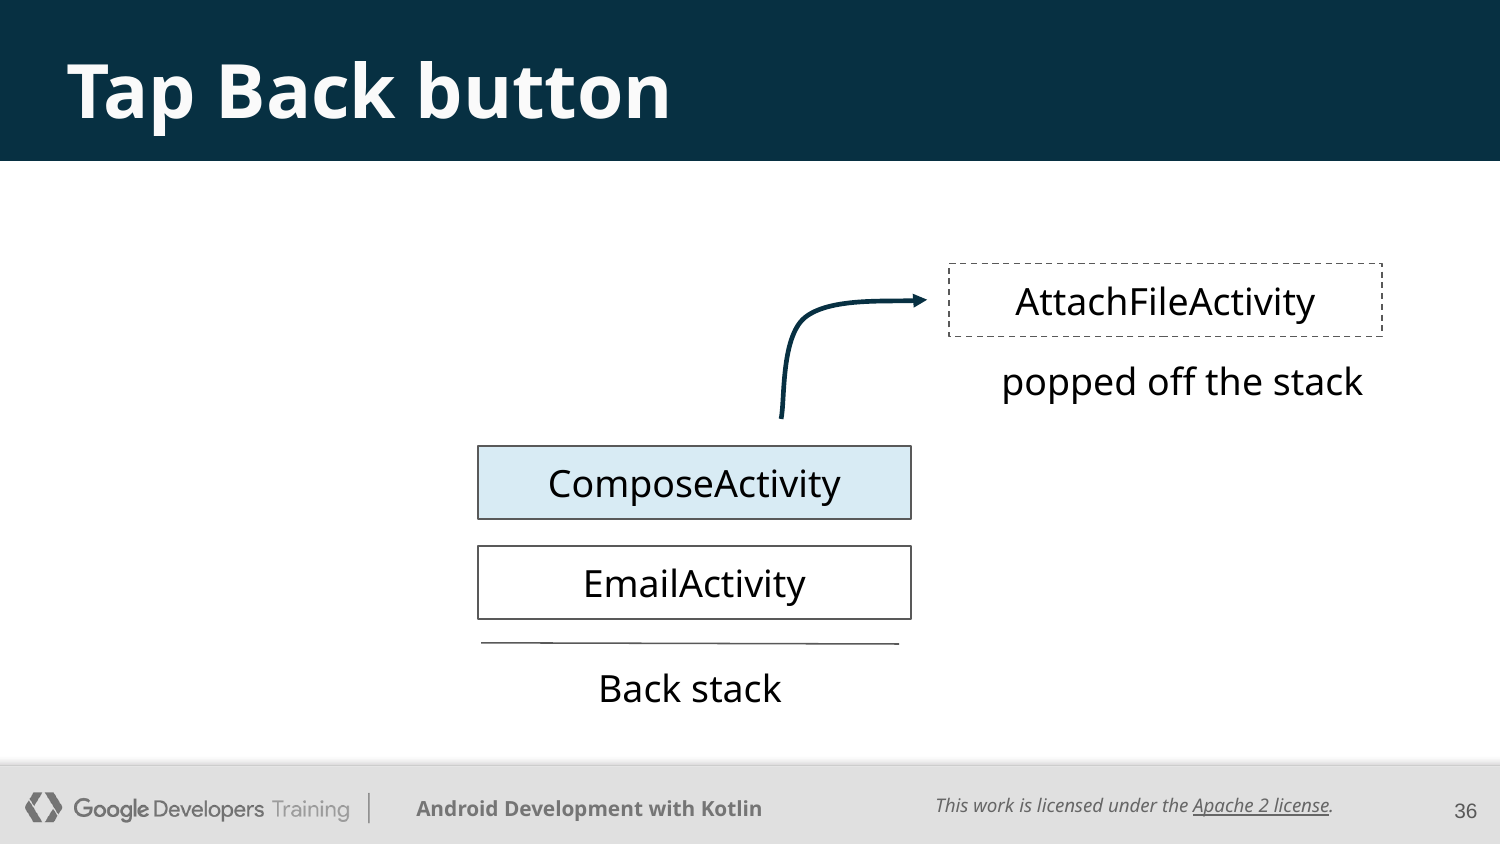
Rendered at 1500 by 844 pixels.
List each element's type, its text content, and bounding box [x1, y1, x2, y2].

text_box Back stack [506, 667, 874, 708]
picture [0, 161, 1500, 844]
text_box [780, 294, 928, 419]
text_box AttachFileActivity [948, 263, 1383, 337]
text_box popped off the stack [986, 343, 1420, 417]
text_box ComposeActivity [477, 445, 912, 519]
slide_number ‹#› [1402, 777, 1493, 842]
title Tap Back button [51, 28, 1449, 122]
text_box EmailActivity [477, 545, 912, 619]
